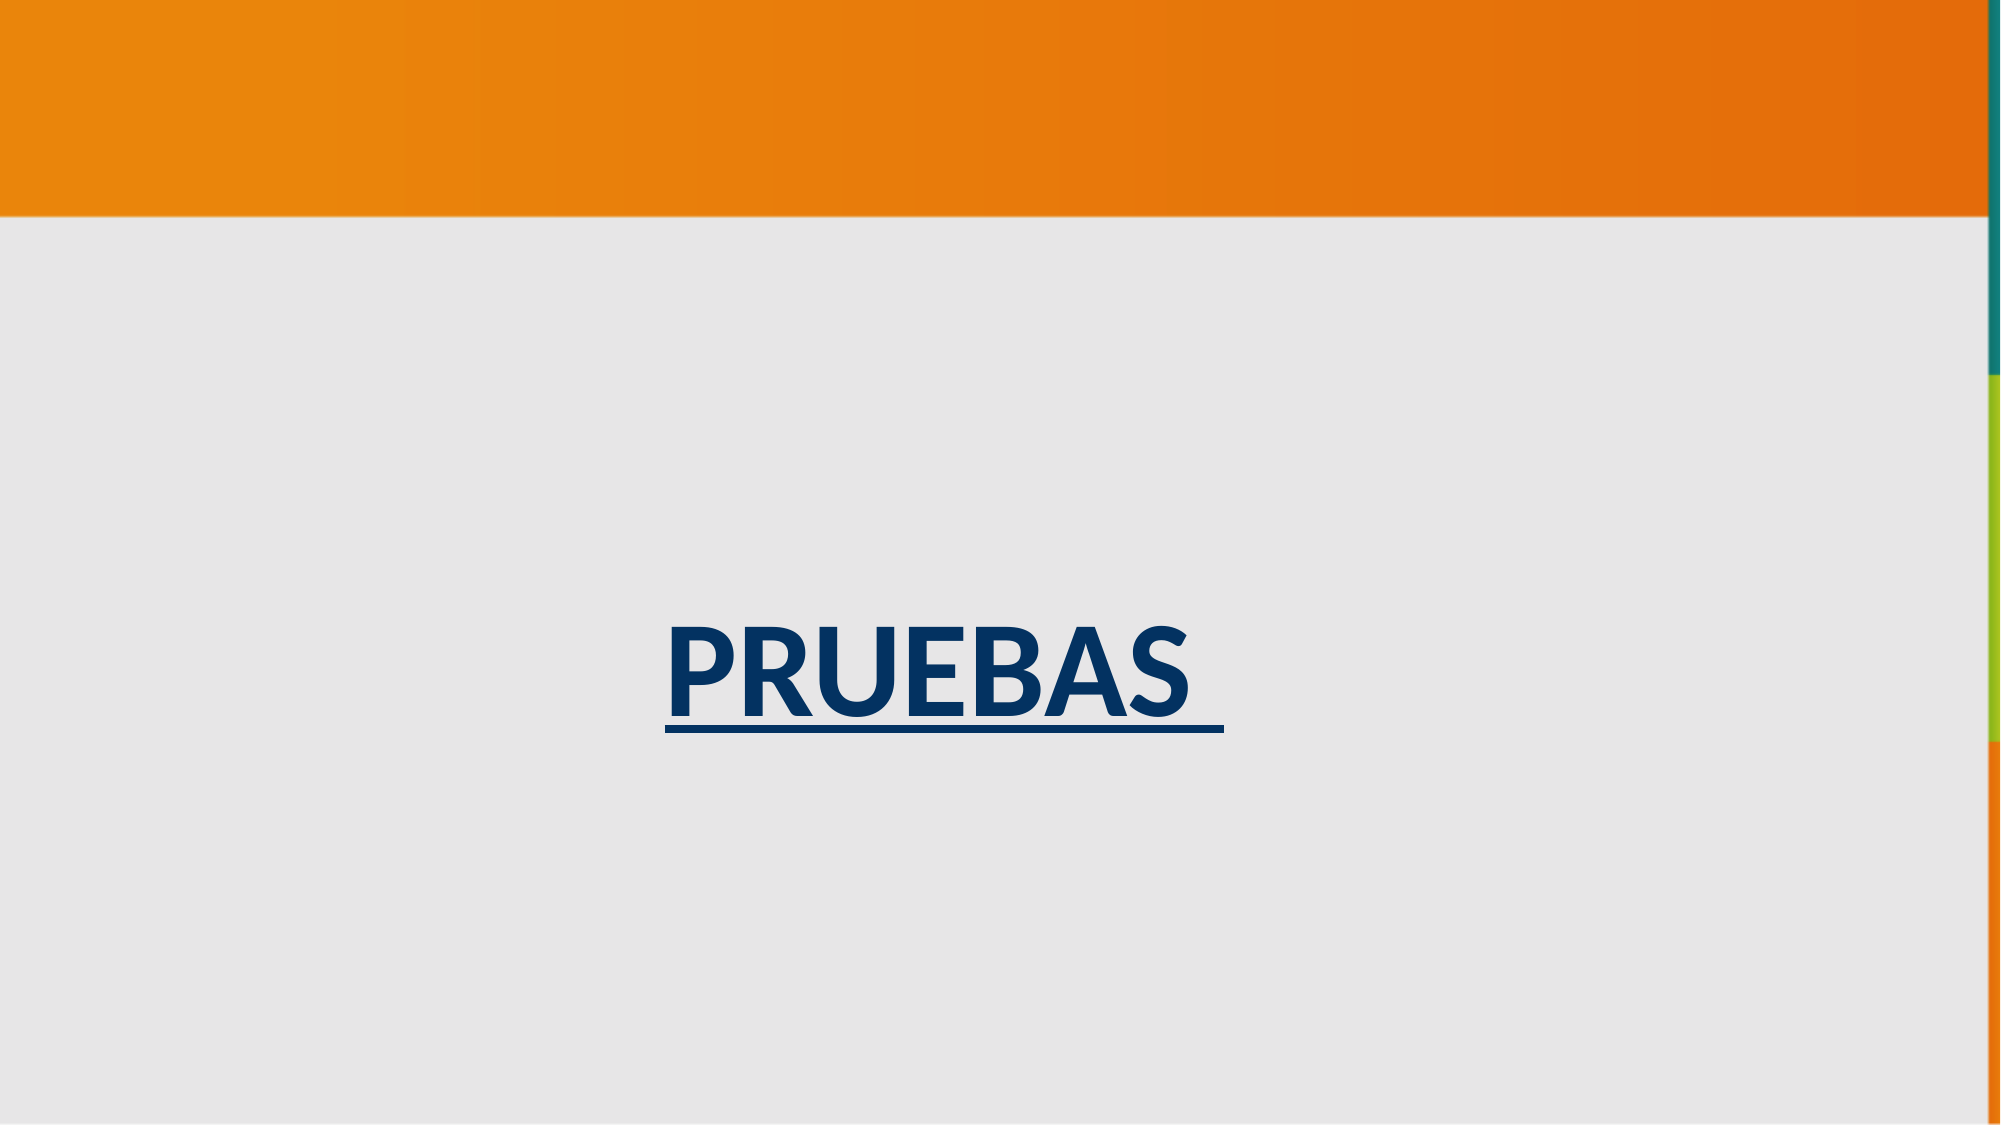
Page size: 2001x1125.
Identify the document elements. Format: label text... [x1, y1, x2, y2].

picture [0, 0, 2001, 1125]
text_box PRUEBAS [649, 571, 1239, 751]
